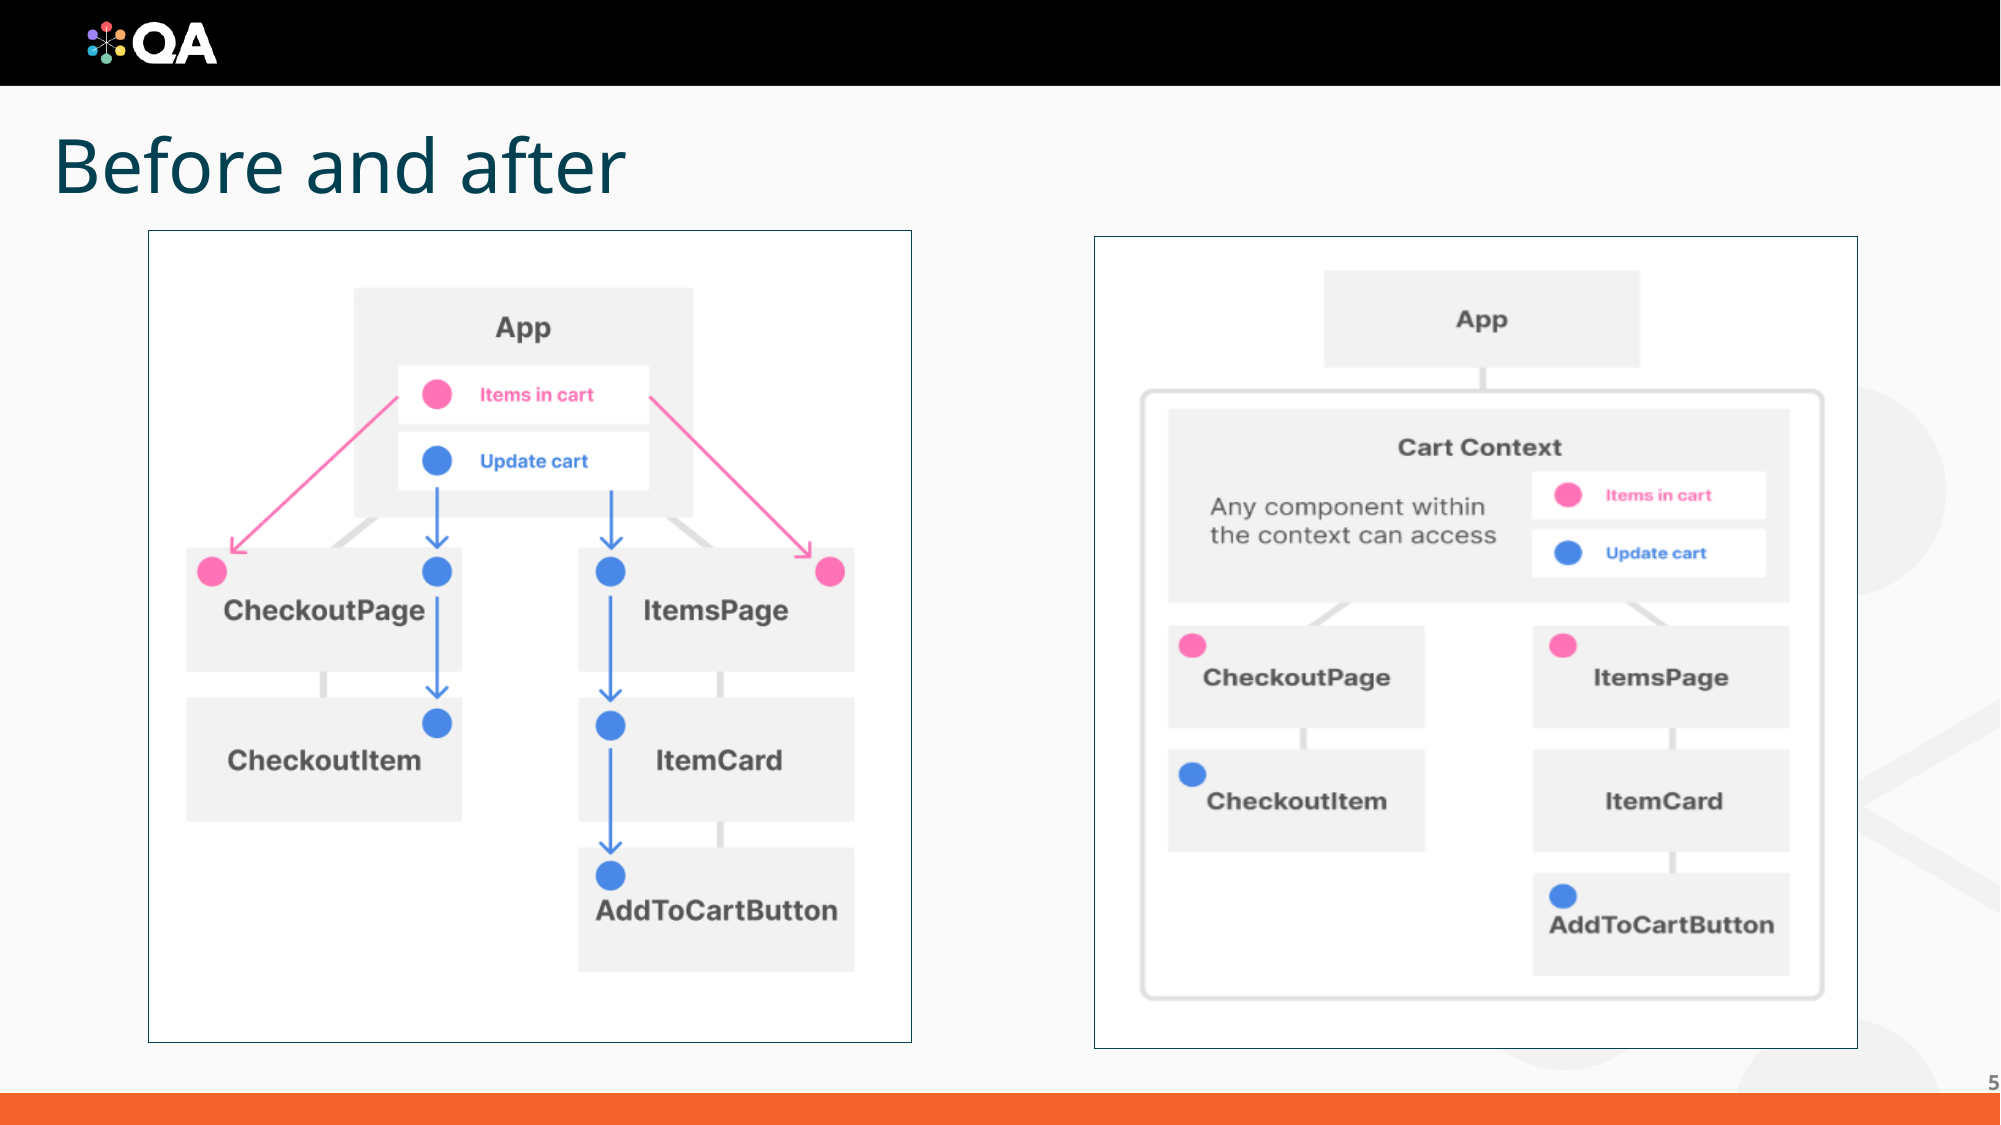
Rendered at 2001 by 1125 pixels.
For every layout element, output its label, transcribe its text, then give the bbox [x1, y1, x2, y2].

picture [0, 0, 2001, 1125]
slide_number 5 [1871, 1068, 2000, 1098]
title Before and after [52, 118, 1884, 237]
